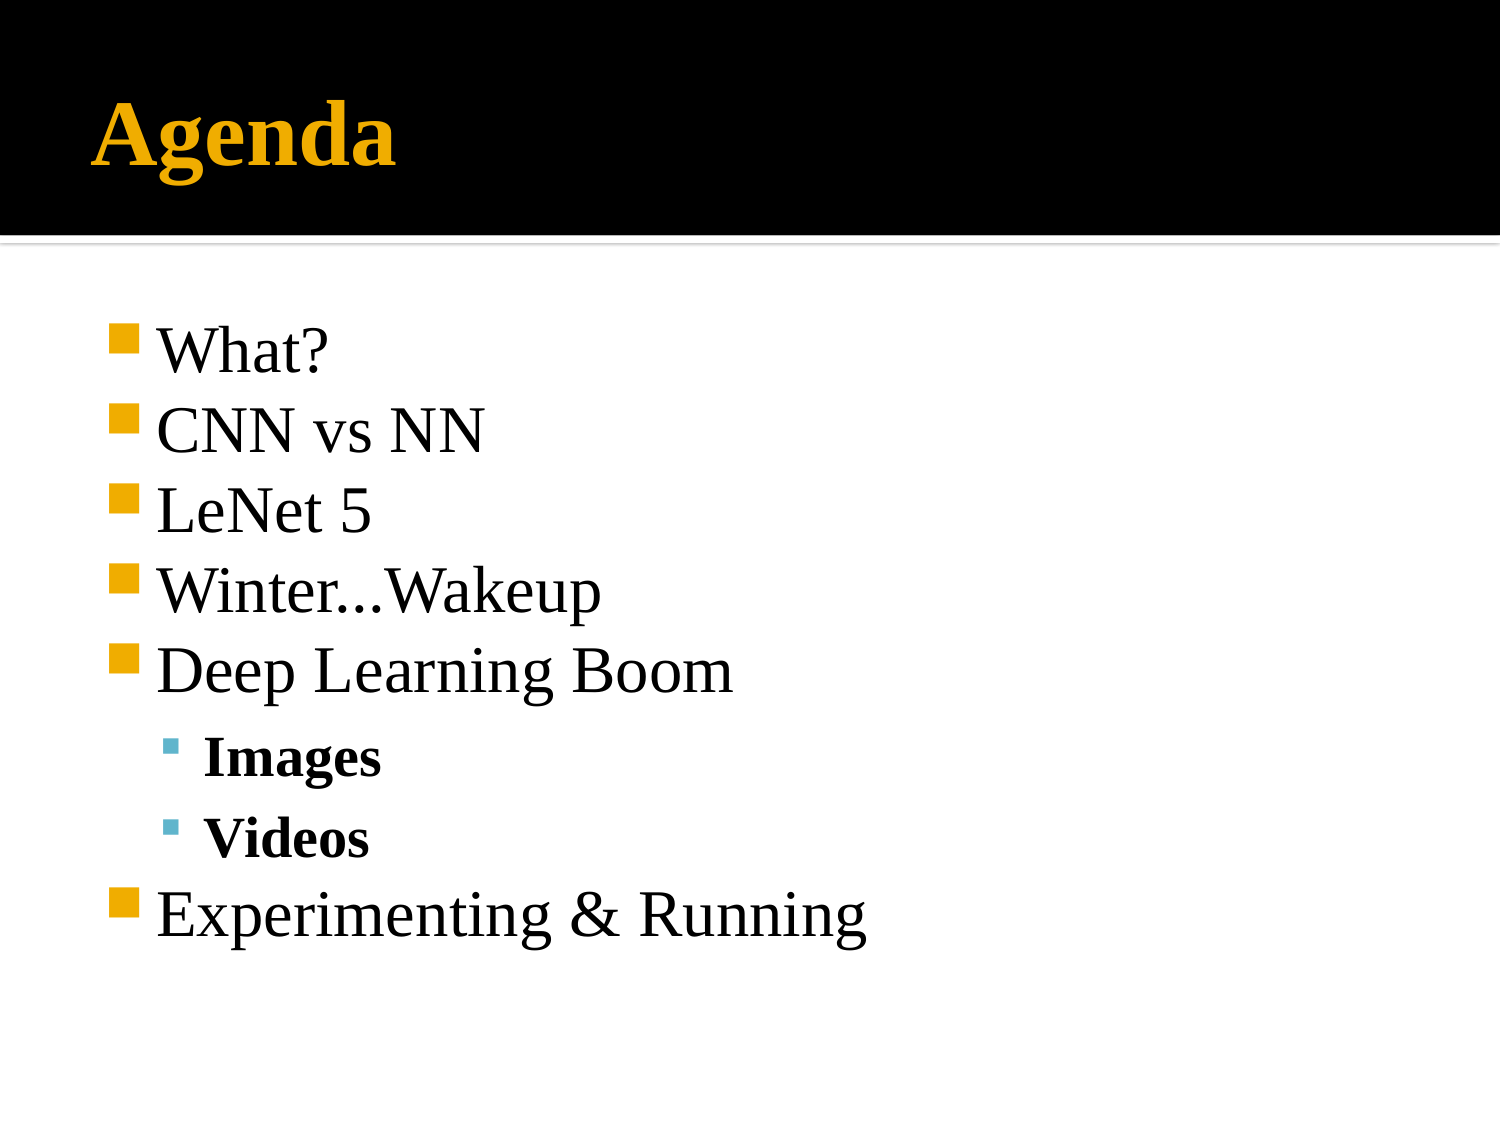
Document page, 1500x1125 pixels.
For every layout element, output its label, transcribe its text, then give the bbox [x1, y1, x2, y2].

title Agenda [75, 25, 1425, 231]
list What? CNN vs NN LeNet 5 Winter...Wakeup Deep Learning Boom Images Videos Experimenting & Running [75, 291, 1425, 1050]
